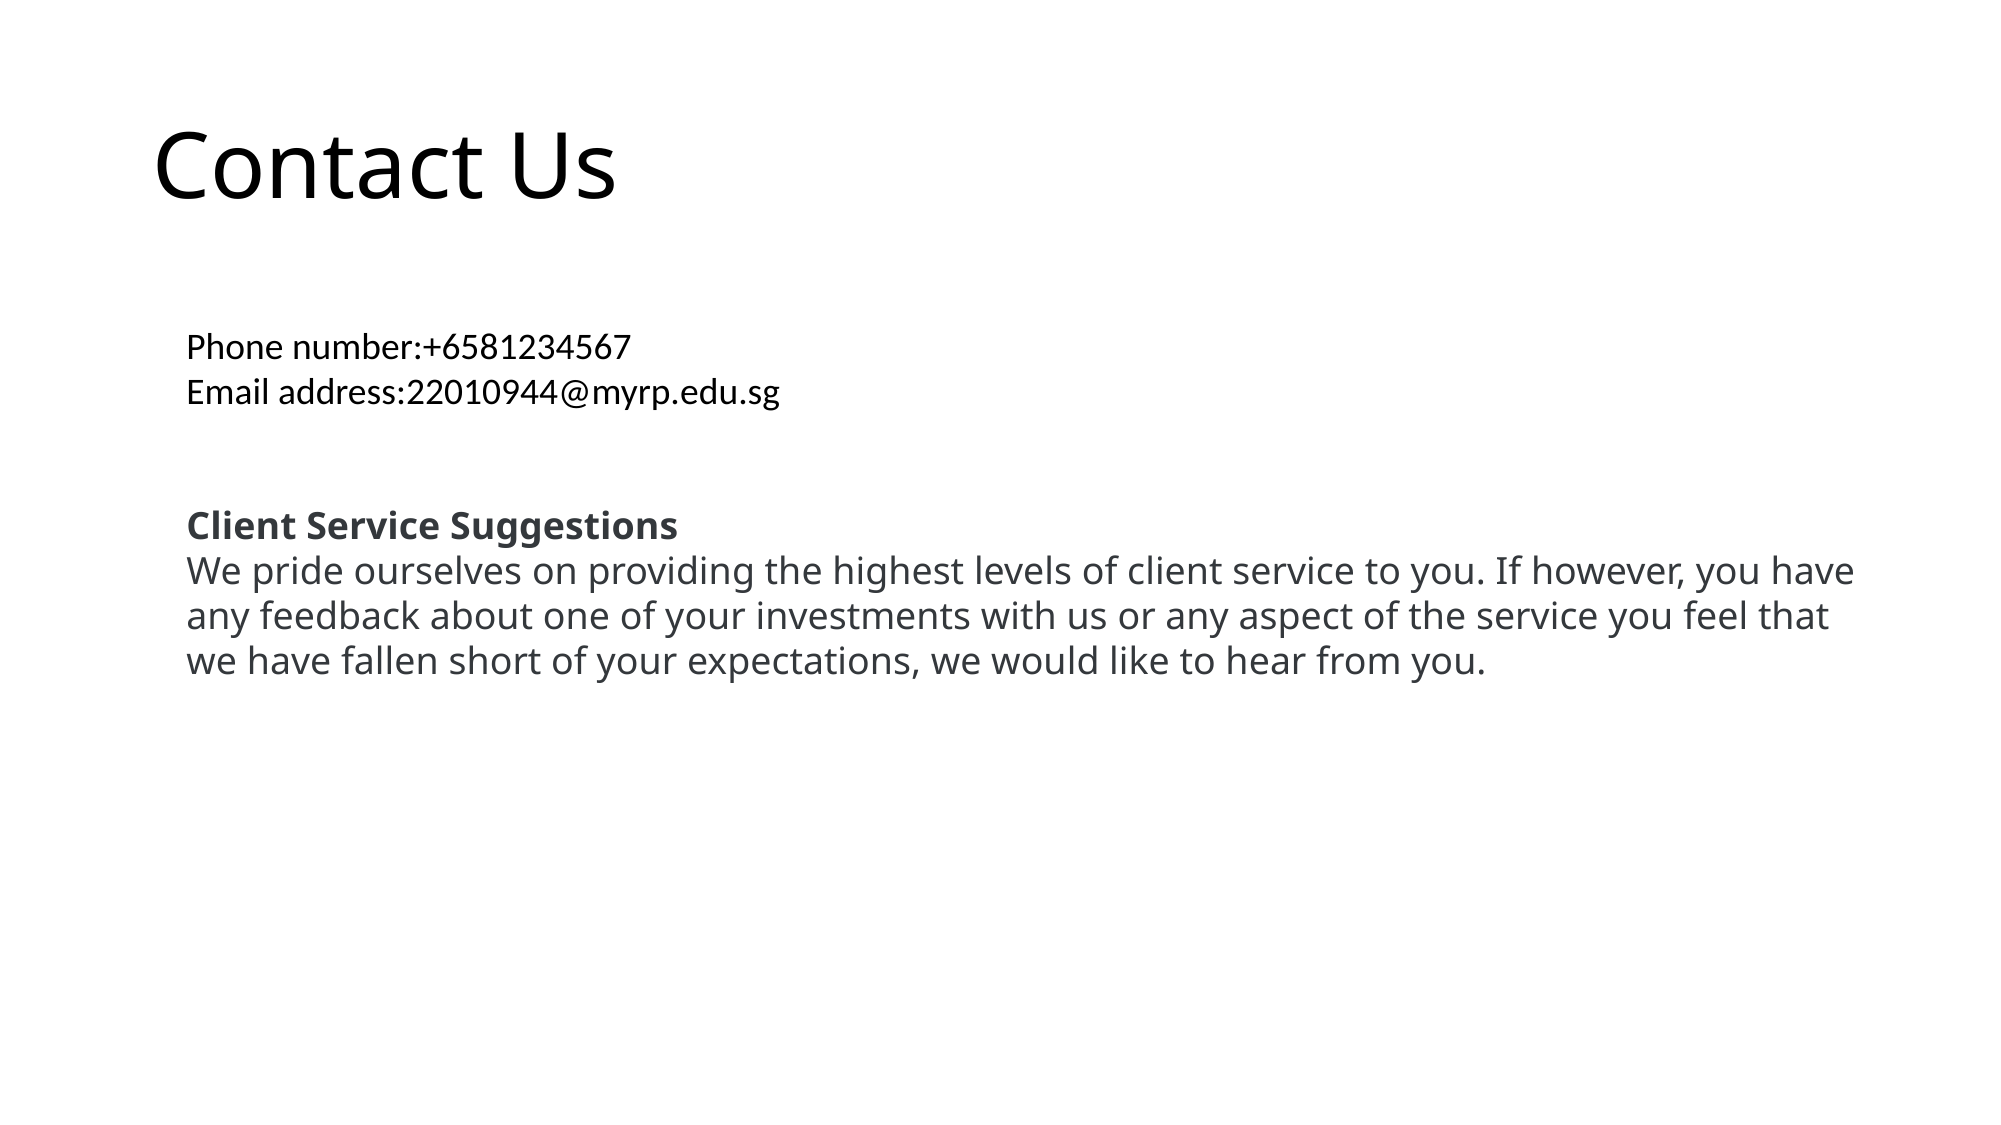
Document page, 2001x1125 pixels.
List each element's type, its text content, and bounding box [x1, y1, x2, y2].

text_box Phone number:+6581234567 Email address:22010944@myrp.edu.sg Client Service Suggestions We pride ourselves on providing the highest levels of client service to you. If however, you have any feedback about one of your investments with us or any aspect of the service you feel that we have fallen short of your expectations, we would like to hear from you. [171, 314, 1897, 735]
title Contact Us [137, 59, 1863, 278]
